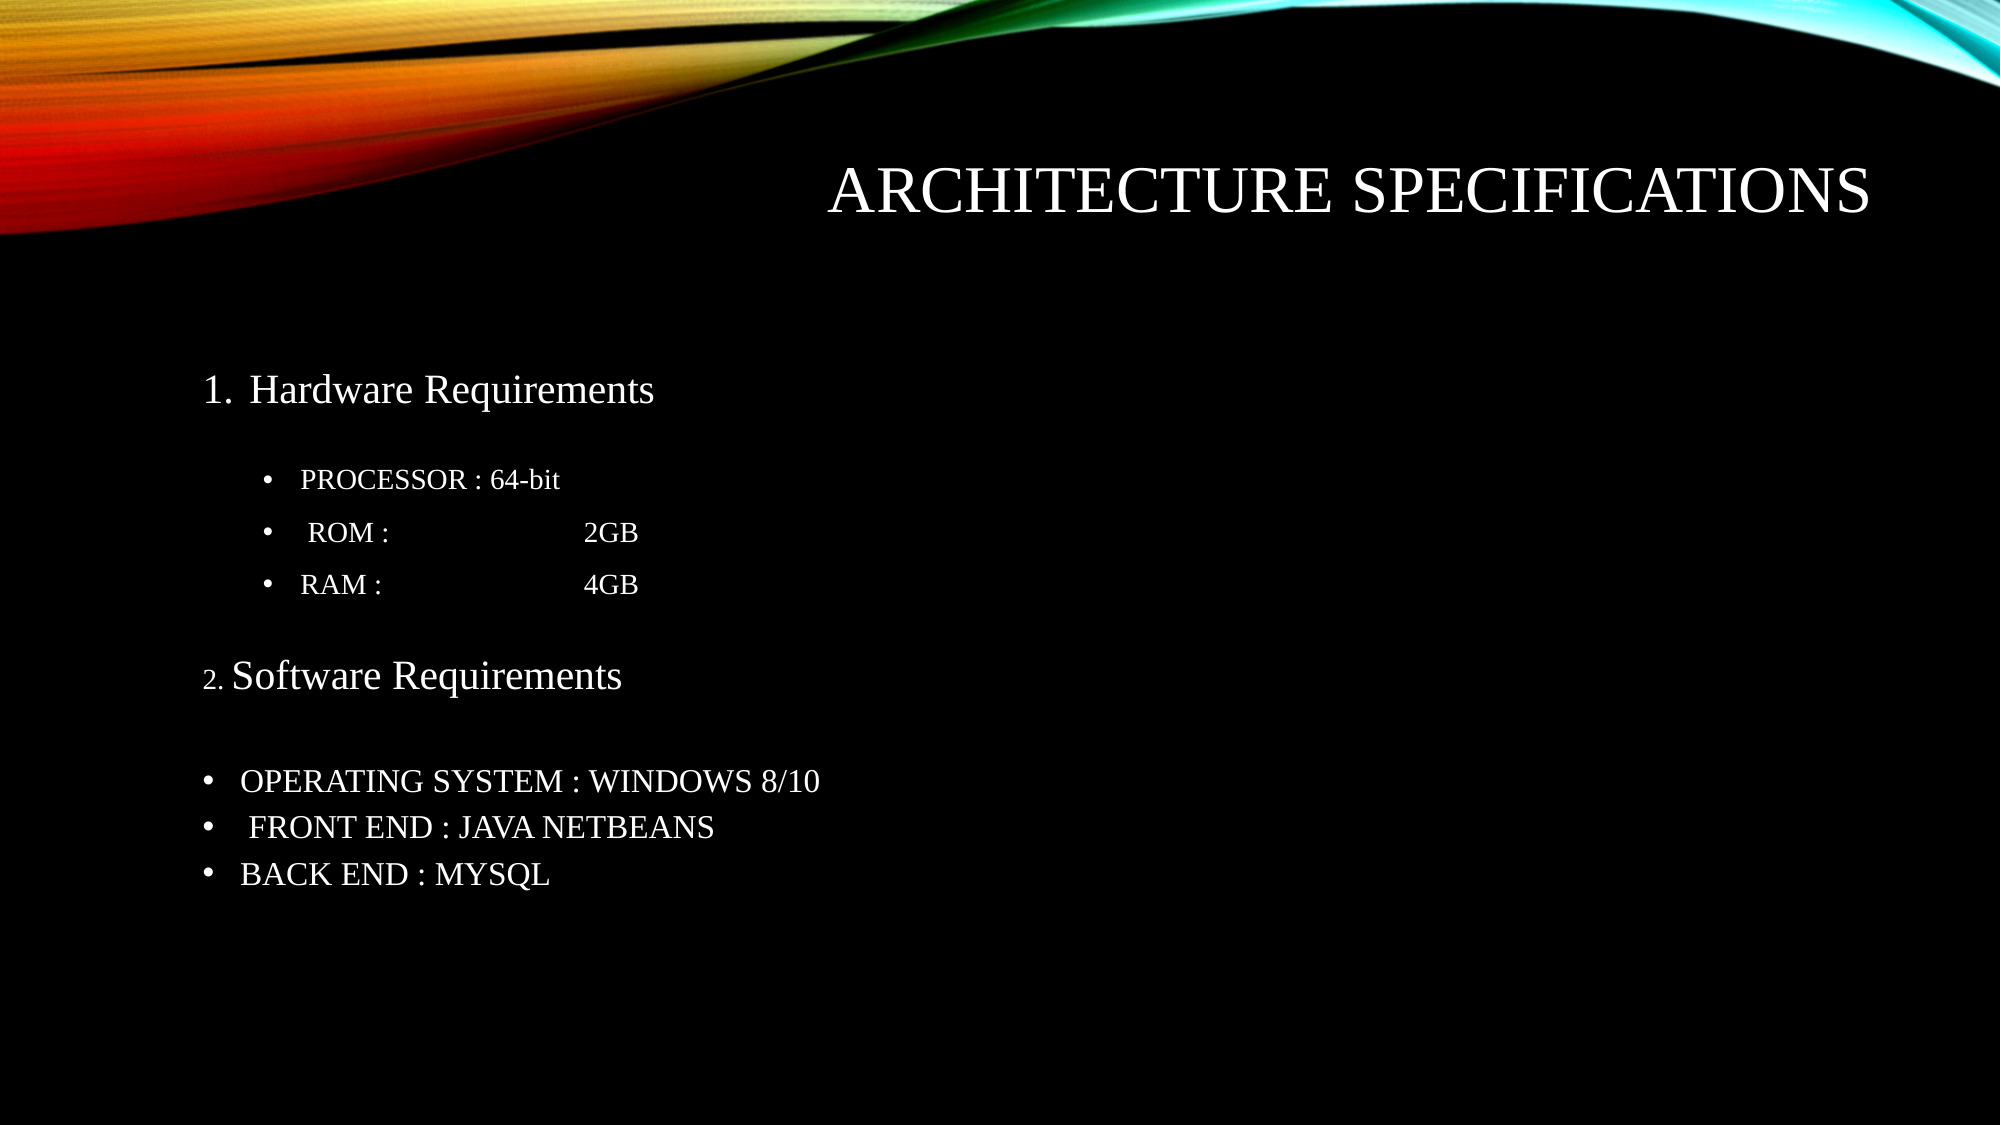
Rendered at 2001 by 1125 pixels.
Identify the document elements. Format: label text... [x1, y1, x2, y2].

title Architecture Specifications [474, 125, 1888, 338]
list Hardware Requirements PROCESSOR : 64-bit ROM : 2GB RAM : 4GB 2. Software Requirements OPERATING SYSTEM : WINDOWS 8/10 FRONT END : JAVA NETBEANS BACK END : MYSQL [112, 360, 1888, 1021]
picture [0, 0, 2000, 237]
